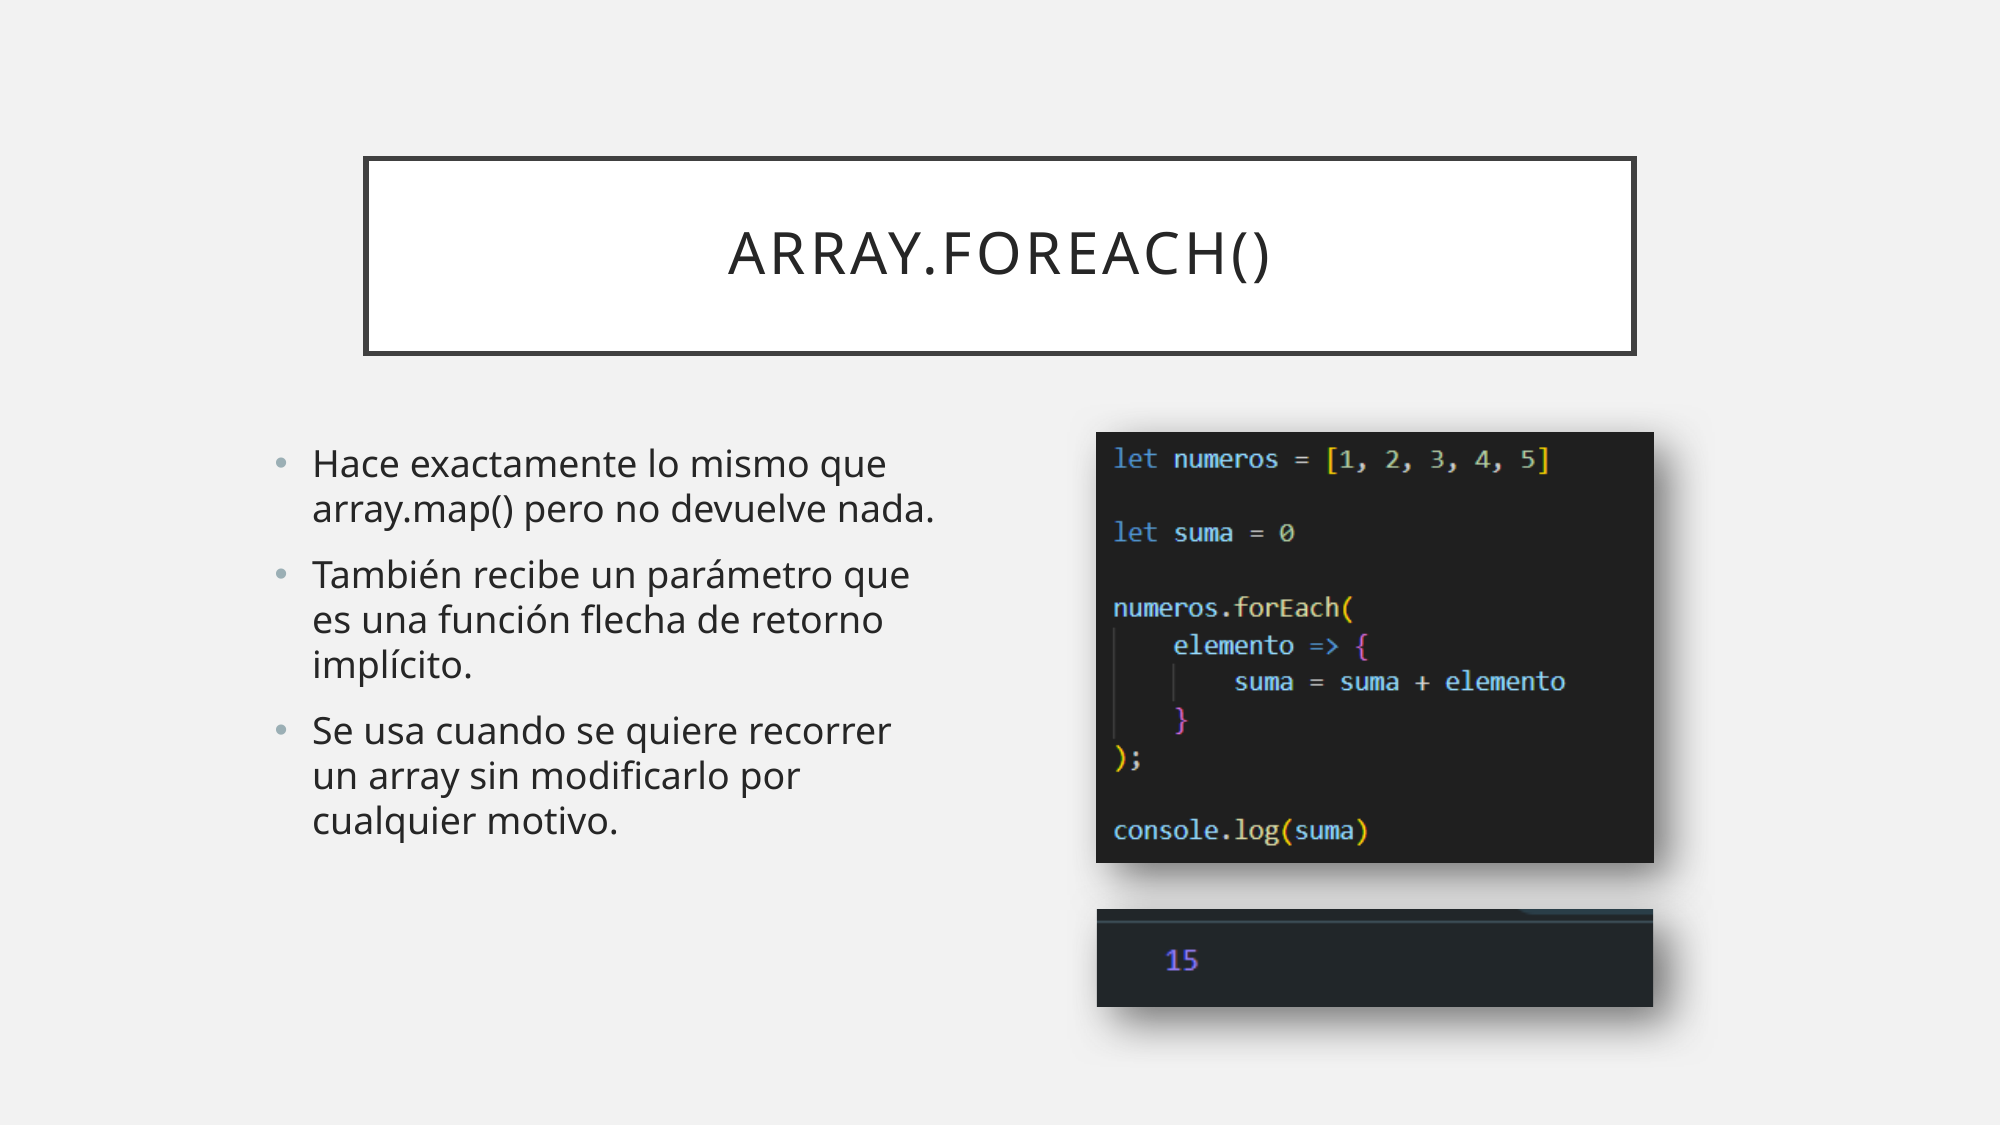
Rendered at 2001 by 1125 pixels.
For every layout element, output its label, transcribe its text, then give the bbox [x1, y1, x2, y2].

picture [1096, 909, 1654, 1007]
list Hace exactamente lo mismo que array.map() pero no devuelve nada. También recibe un parámetro que es una función flecha de retorno implícito. Se usa cuando se quiere recorrer un array sin modificarlo por cualquier motivo. [259, 432, 961, 942]
picture [1096, 432, 1654, 863]
title Array.foreach() [363, 156, 1637, 356]
